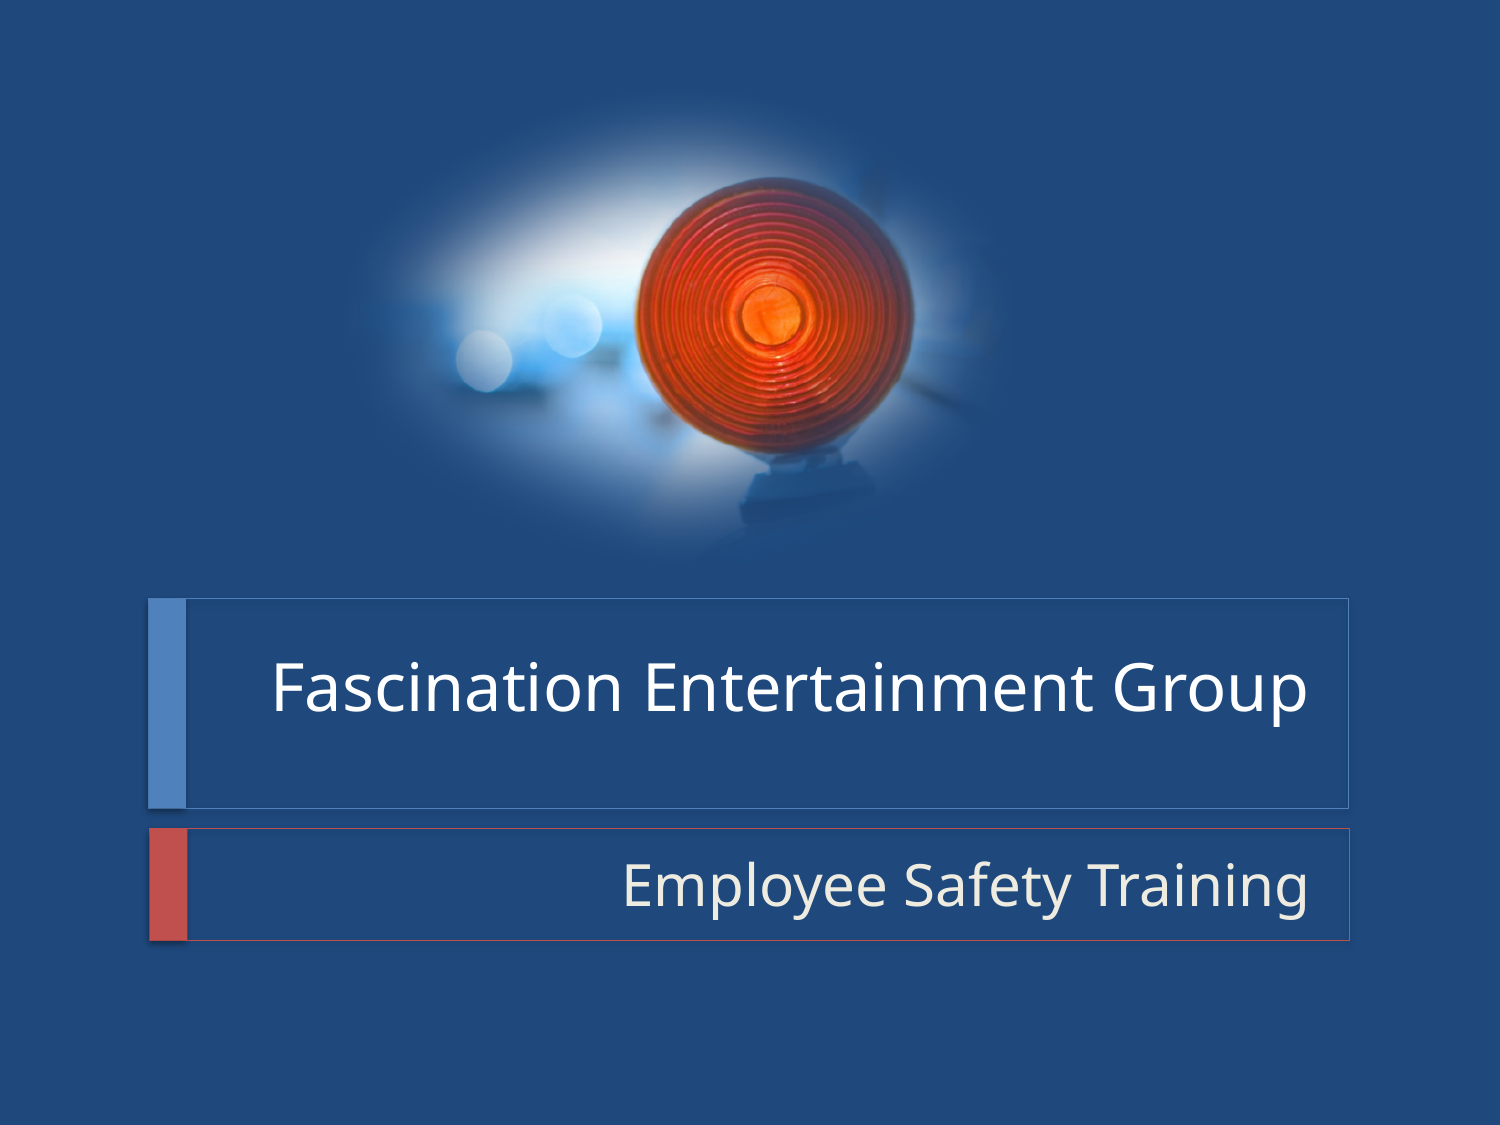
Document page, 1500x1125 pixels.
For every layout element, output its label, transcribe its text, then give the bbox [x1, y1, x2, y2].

picture [287, 62, 1077, 589]
subtitle Employee Safety Training [200, 840, 1325, 929]
title Fascination Entertainment Group [200, 637, 1325, 800]
